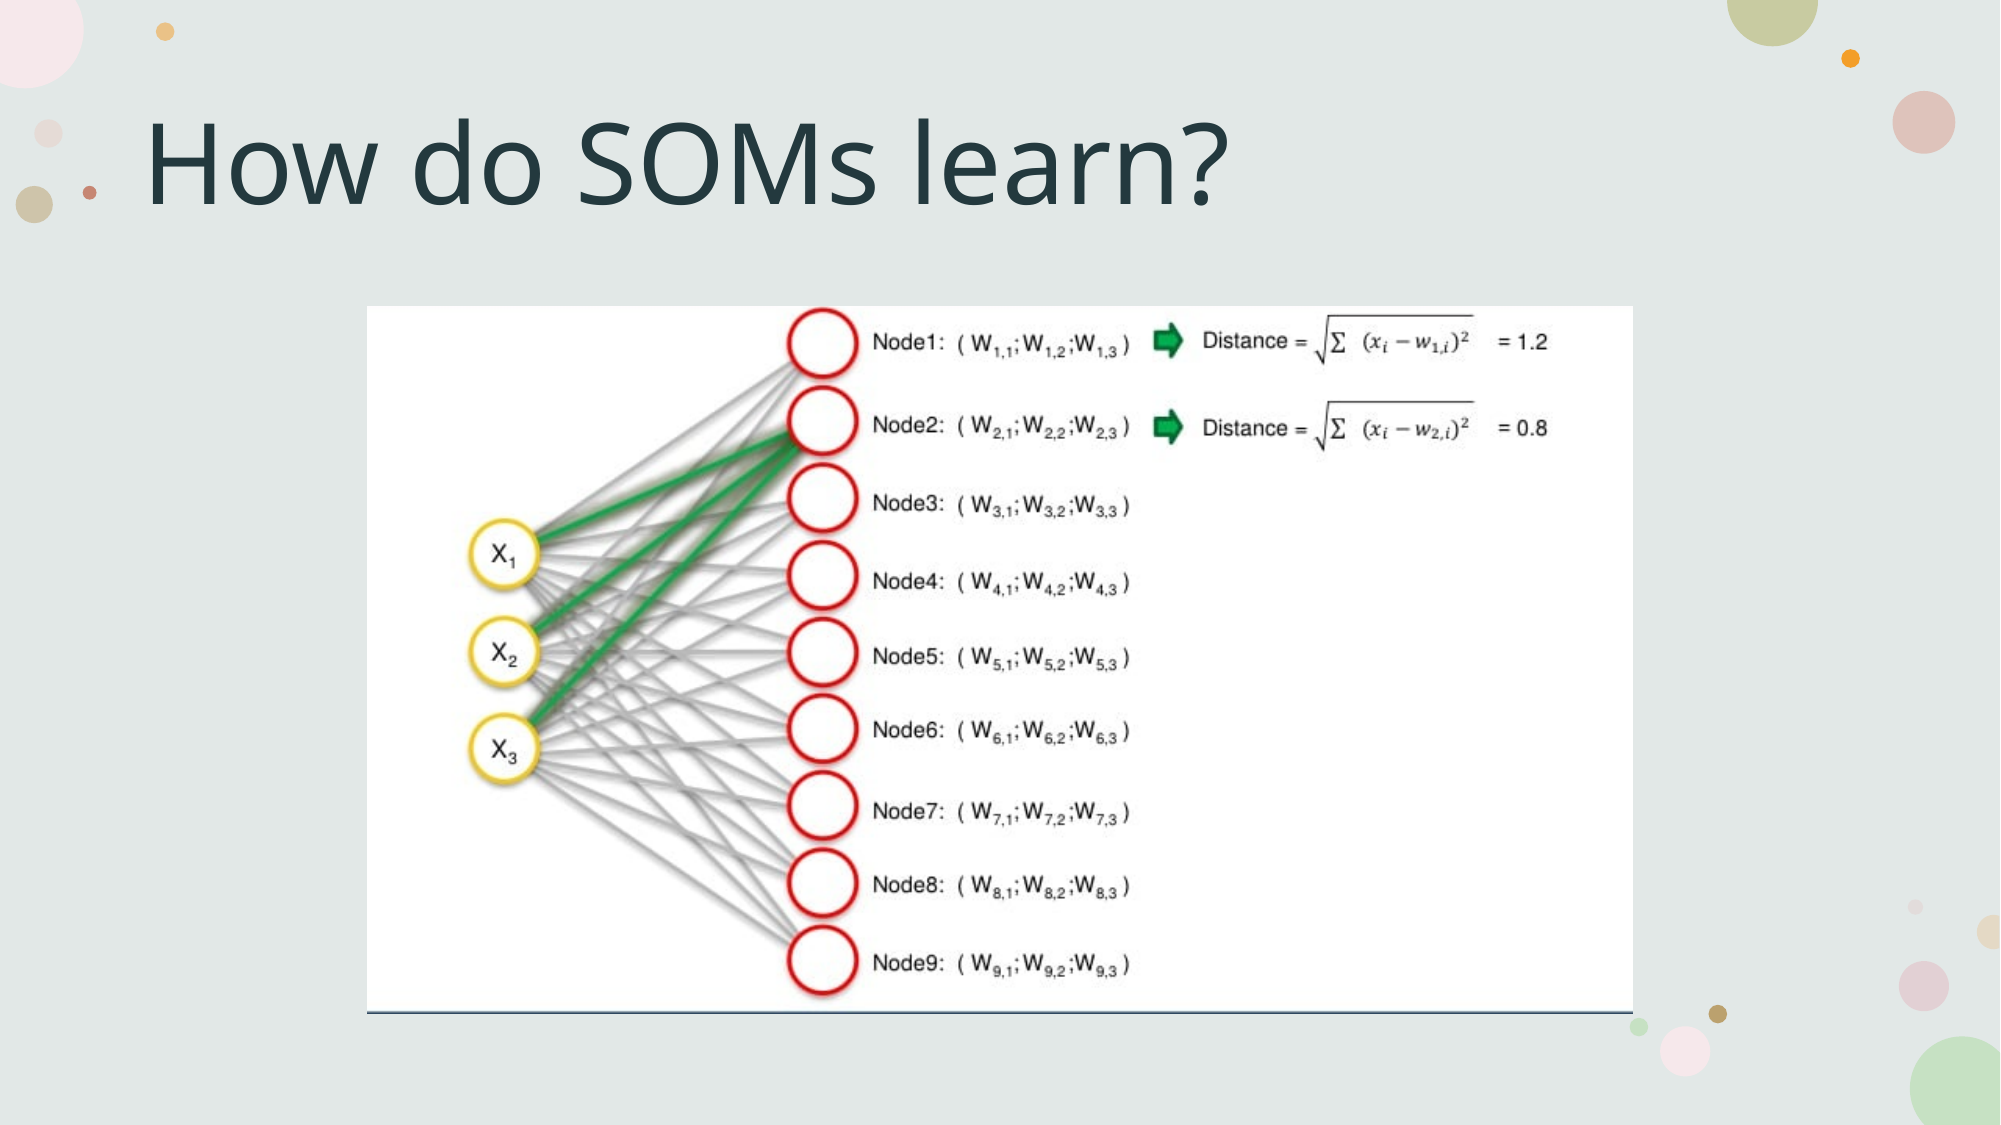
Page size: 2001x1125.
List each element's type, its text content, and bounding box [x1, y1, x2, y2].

picture [366, 306, 1633, 1014]
title How do SOMs learn? [127, 59, 1877, 278]
